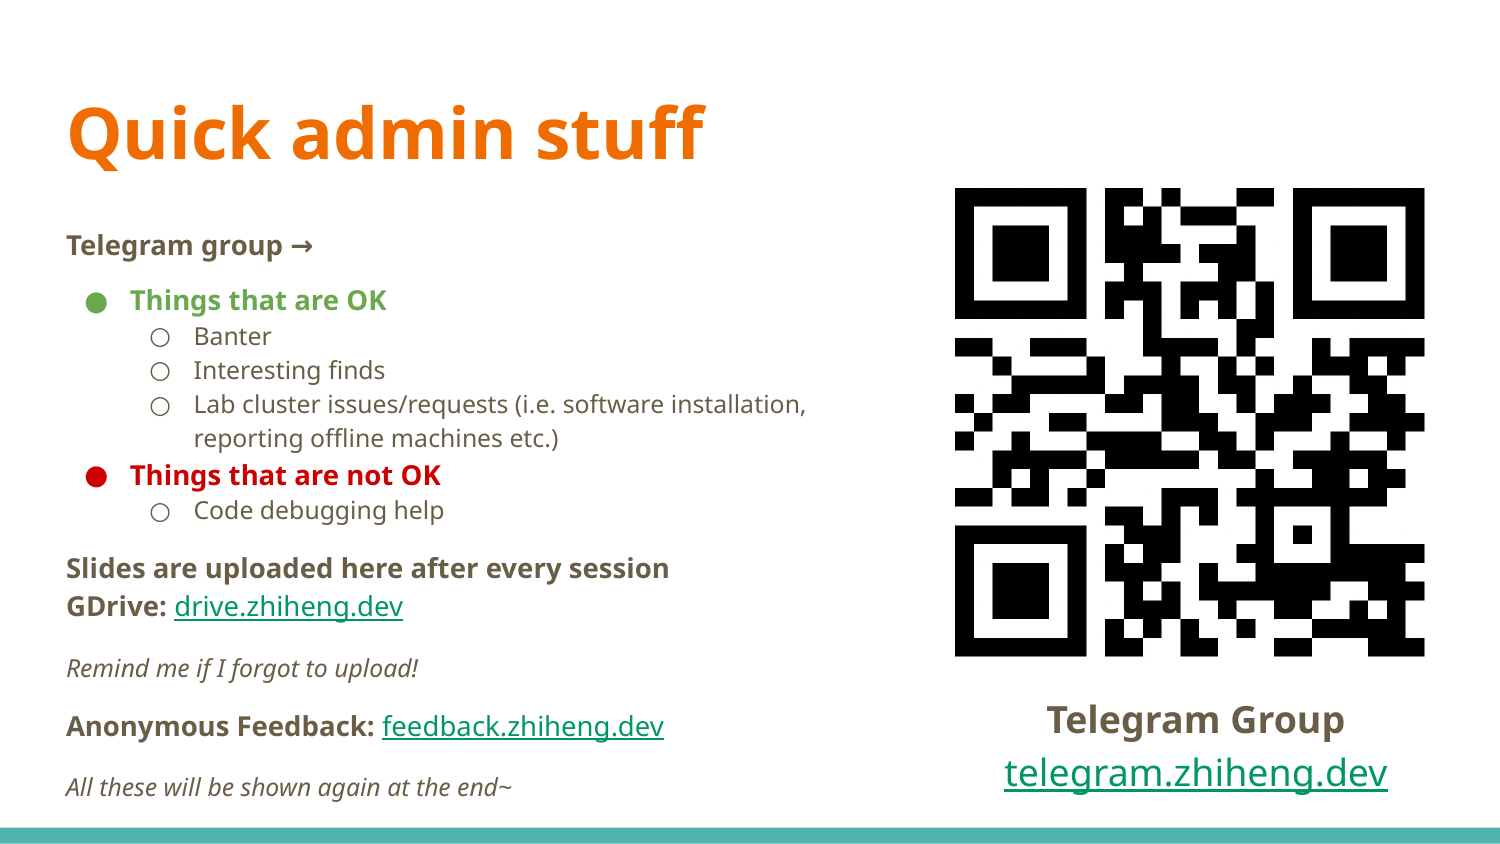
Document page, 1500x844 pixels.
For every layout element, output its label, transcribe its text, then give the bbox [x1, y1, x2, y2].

text_box Telegram Group telegram.zhiheng.dev [950, 681, 1443, 816]
list Telegram group → Things that are OK Banter Interesting finds Lab cluster issues/requests (i.e. software installation, reporting offline machines etc.) Things that are not OK Code debugging help Slides are uploaded here after every session GDrive: drive.zhiheng.dev Remind me if I forgot to upload! Anonymous Feedback: feedback.zhiheng.dev All these will be shown again at the end~ [51, 207, 907, 822]
picture [936, 168, 1443, 675]
title Quick admin stuff [51, 72, 1449, 189]
